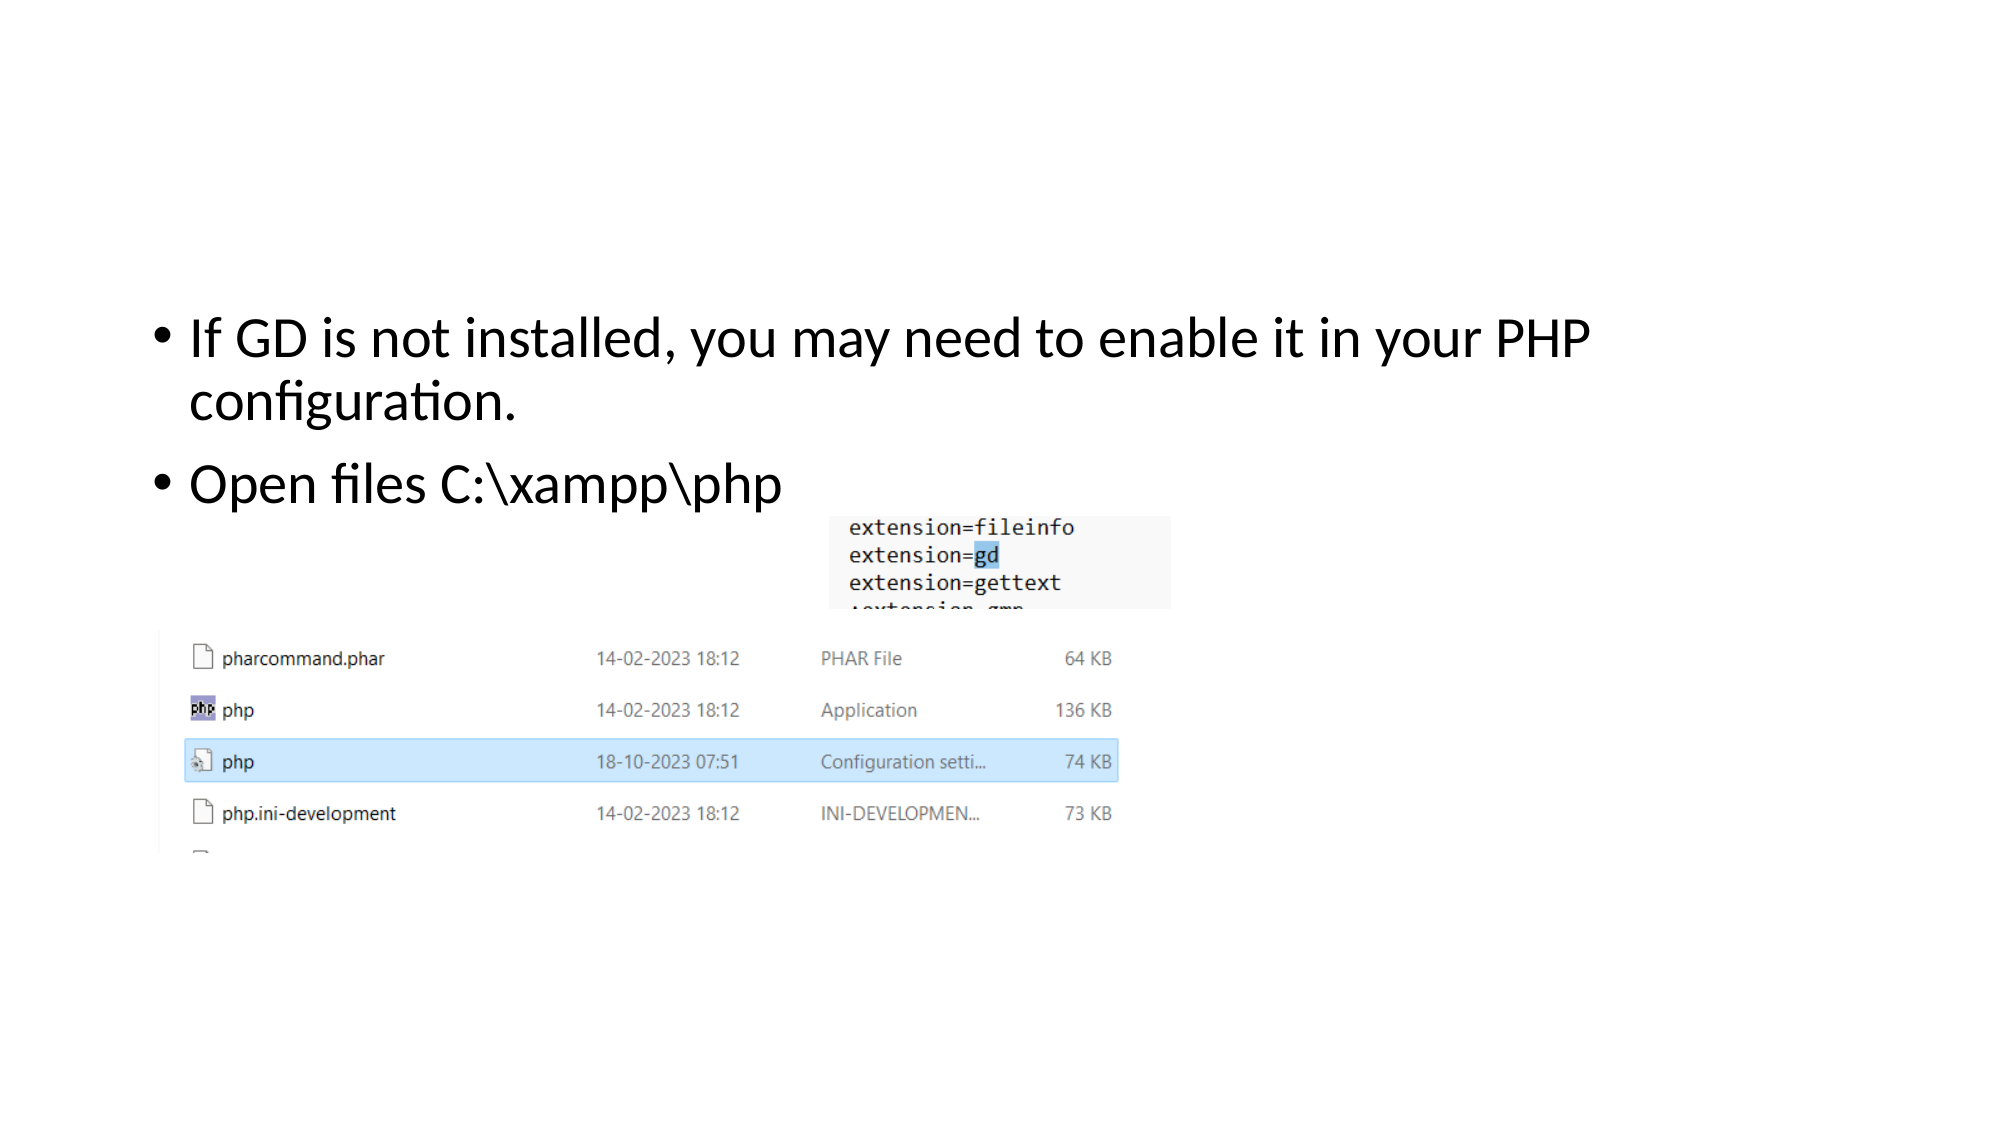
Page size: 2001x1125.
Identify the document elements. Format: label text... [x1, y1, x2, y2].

list If GD is not installed, you may need to enable it in your PHP configuration. Open files C:\xampp\php [137, 299, 1863, 1014]
picture [157, 630, 1335, 853]
picture [829, 516, 1171, 609]
